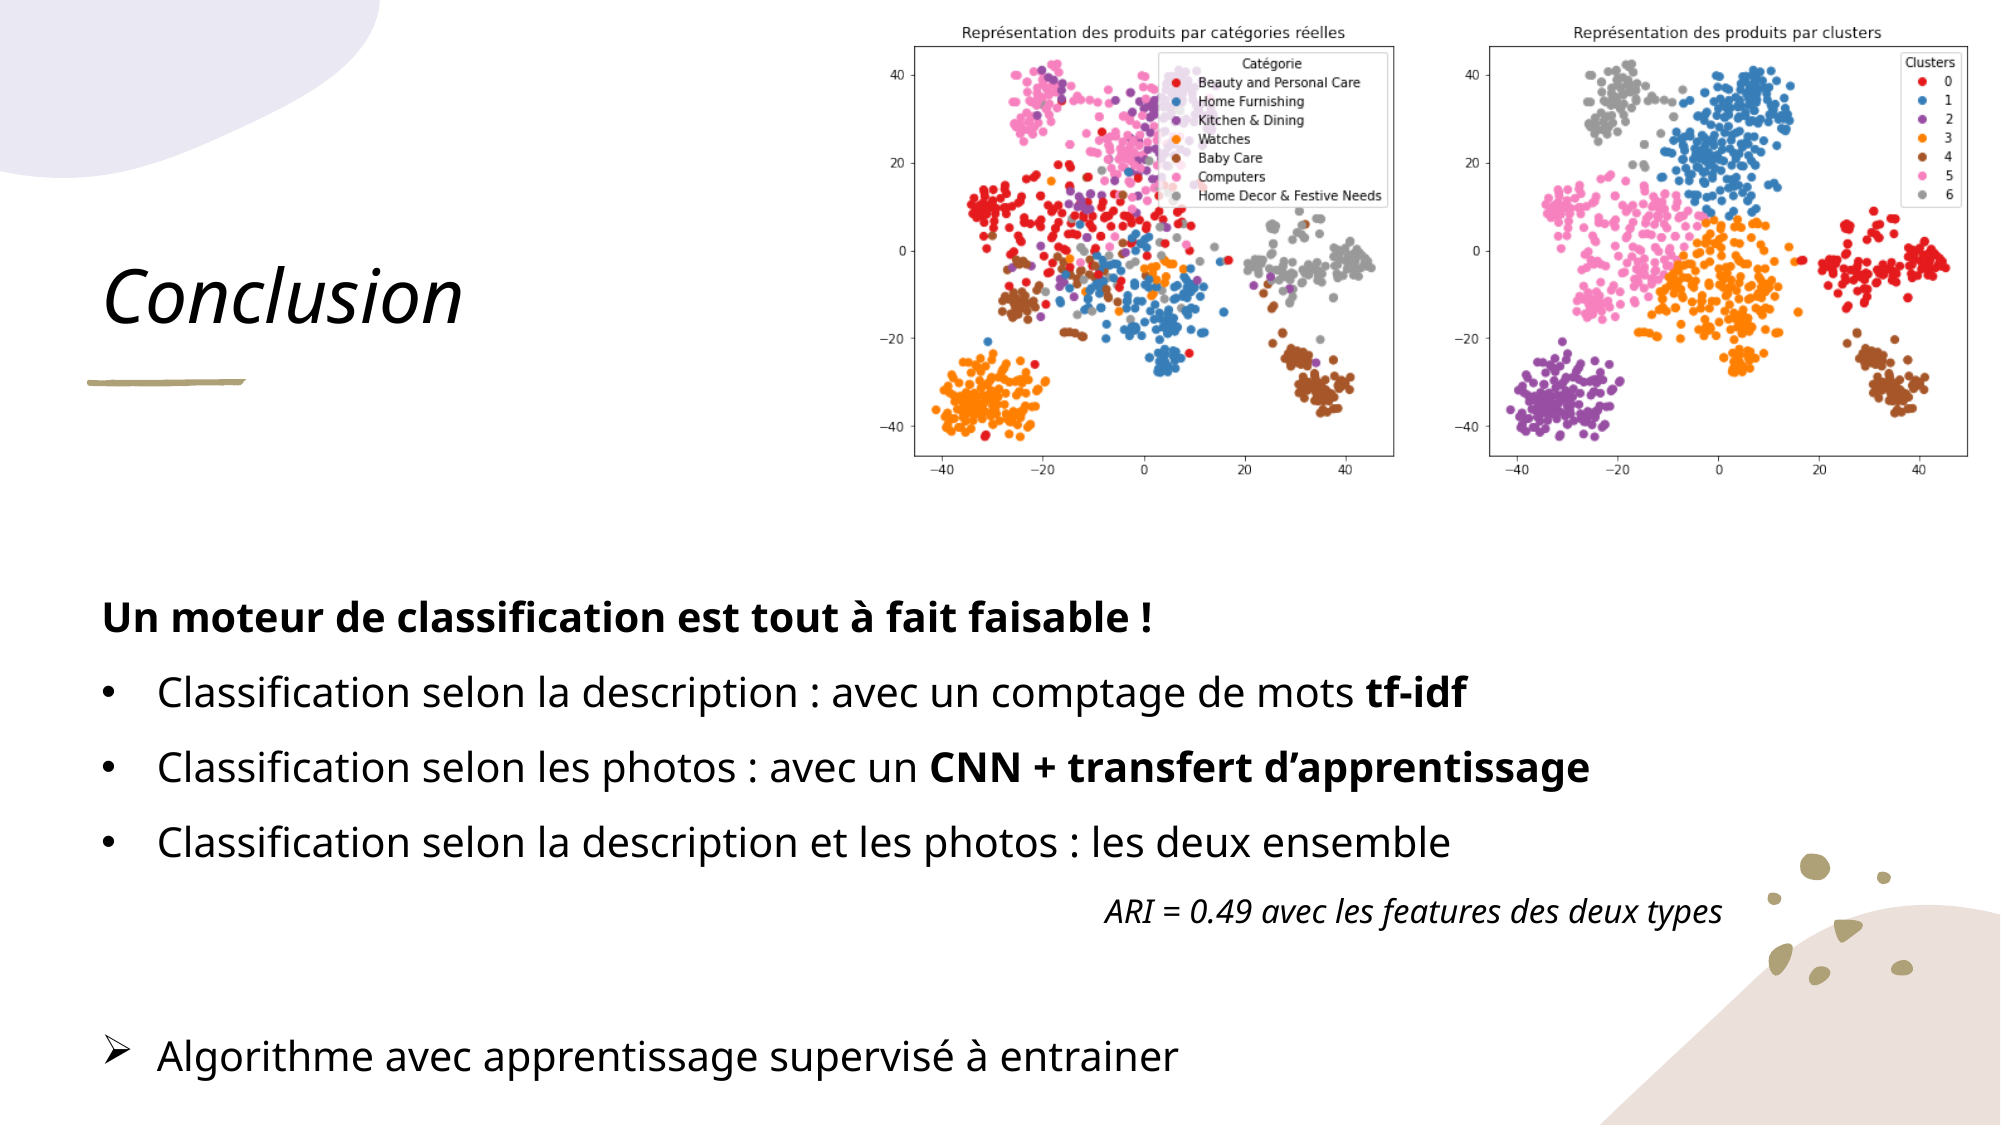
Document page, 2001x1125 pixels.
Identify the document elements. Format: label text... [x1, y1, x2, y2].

picture [870, 16, 1976, 486]
list Un moteur de classification est tout à fait faisable ! Classification selon la description : avec un comptage de mots tf-idf Classification selon les photos : avec un CNN + transfert d’apprentissage Classification selon la description et les photos : les deux ensemble ARI = 0.49 avec les features des deux types Algorithme avec apprentissage supervisé à entrainer [86, 508, 1740, 1091]
title Conclusion [86, 129, 870, 347]
